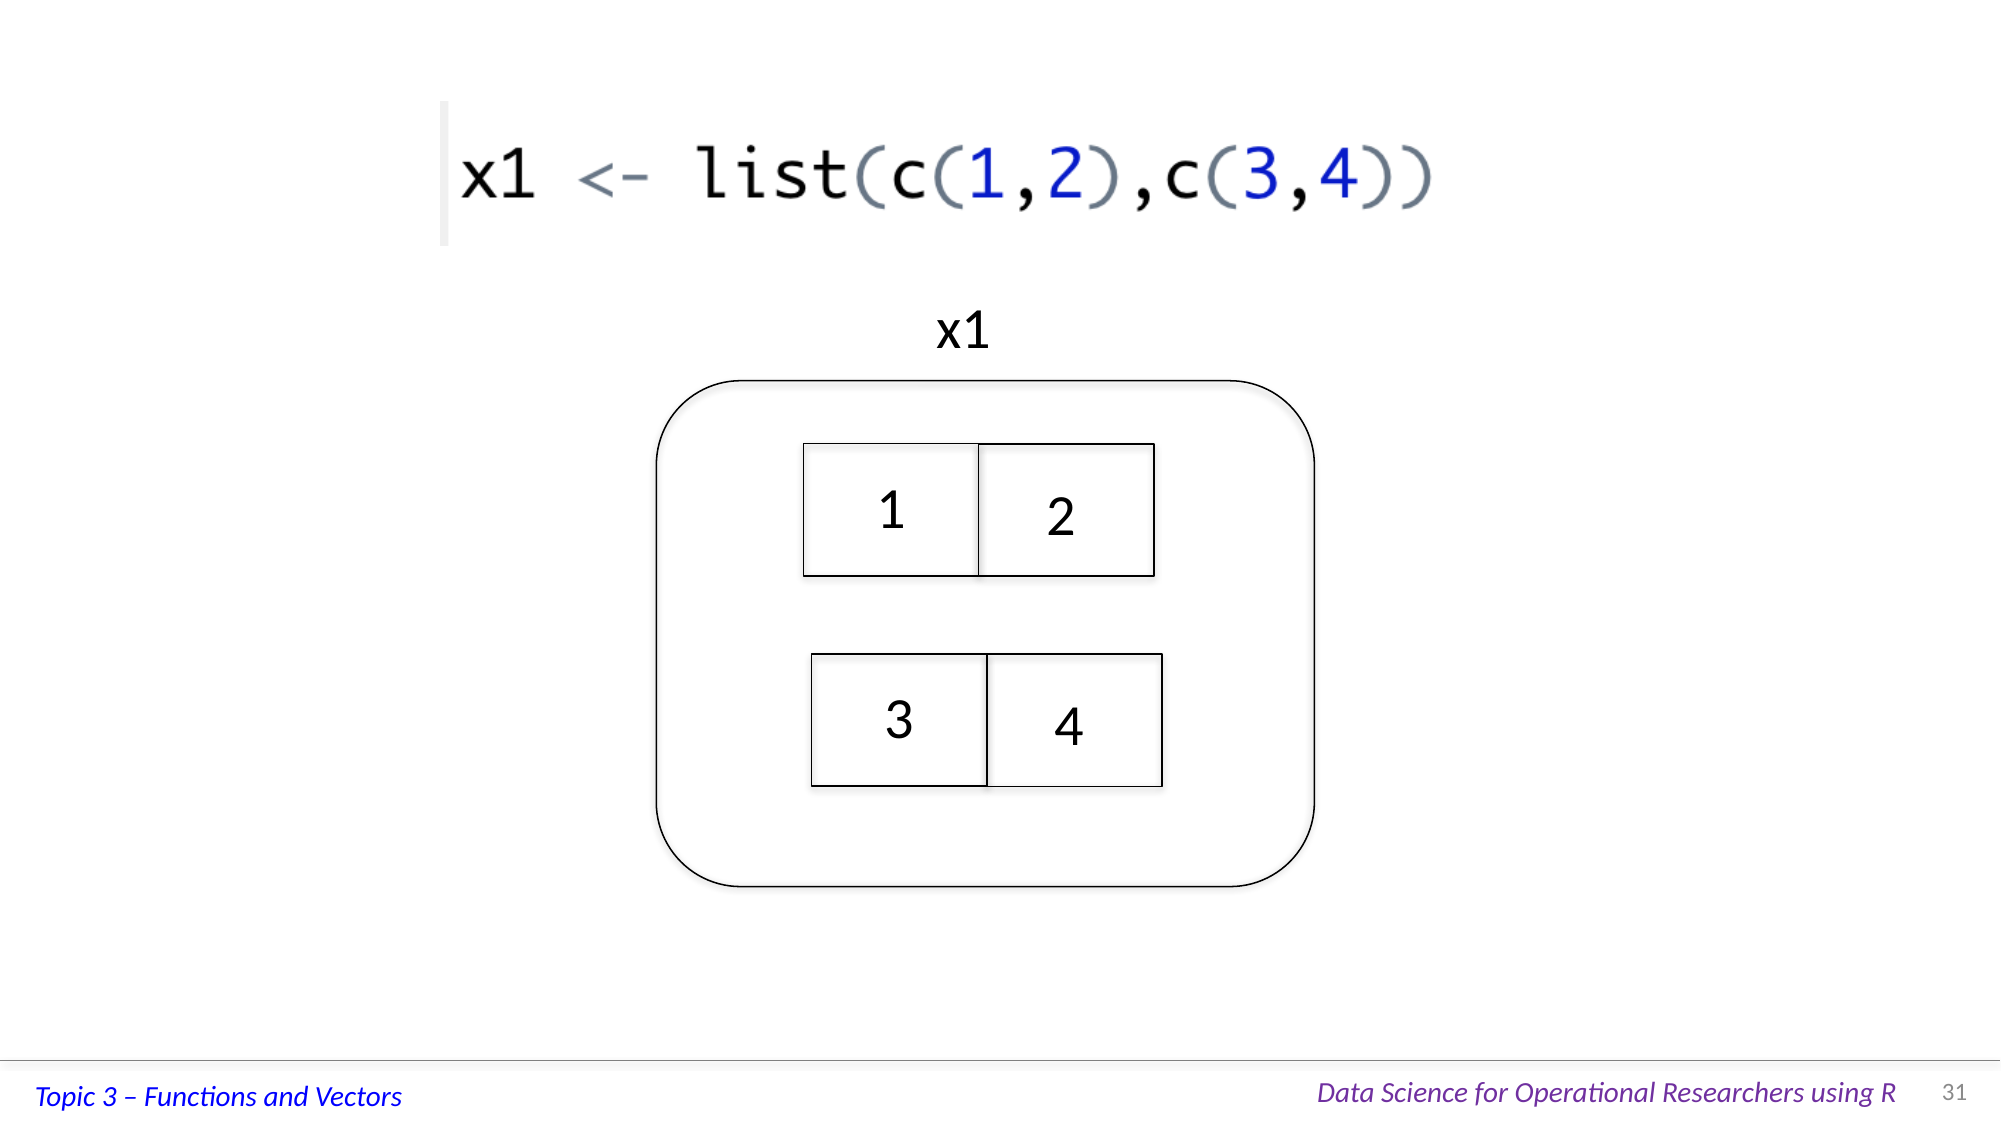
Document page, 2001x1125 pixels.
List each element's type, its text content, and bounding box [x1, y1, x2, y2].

text_box x1 [921, 283, 1007, 368]
text_box [655, 379, 1316, 888]
slide_number 31 [1899, 1060, 1983, 1120]
text_box [811, 653, 985, 787]
text_box 1 [861, 462, 921, 548]
text_box [986, 653, 1163, 787]
text_box [803, 443, 977, 577]
text_box 4 [1040, 679, 1100, 765]
picture [439, 101, 1477, 247]
text_box [978, 443, 1155, 577]
text_box 2 [1031, 469, 1092, 555]
text_box 3 [869, 673, 929, 758]
